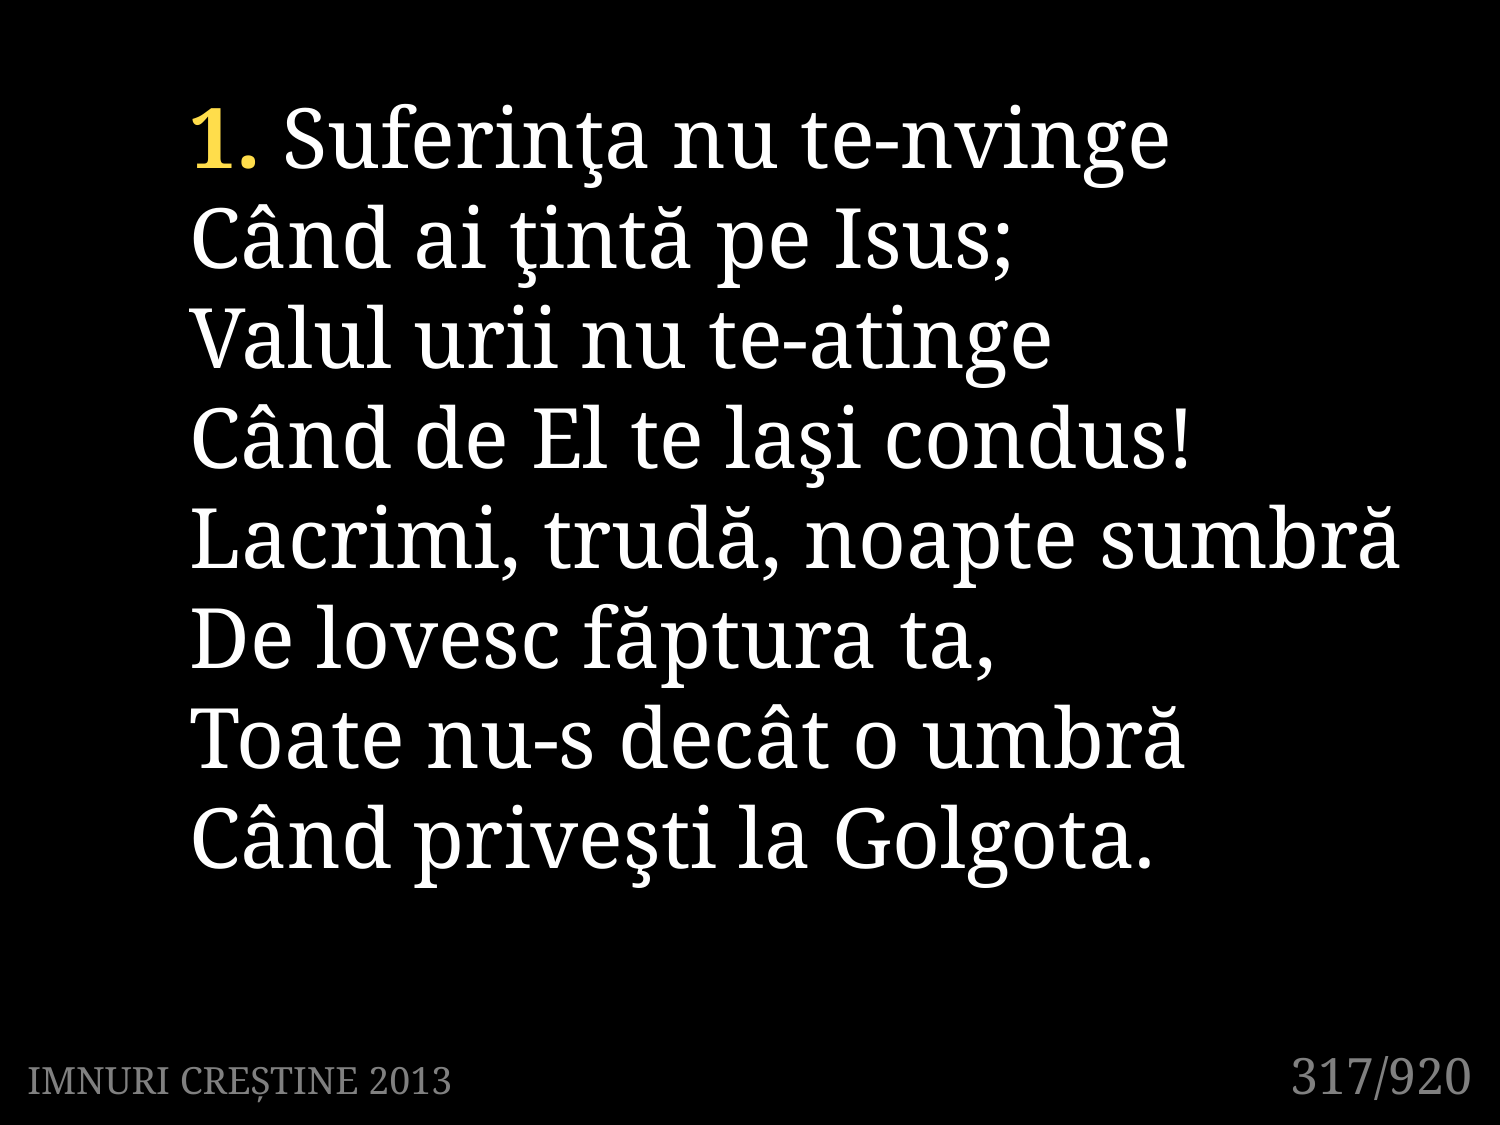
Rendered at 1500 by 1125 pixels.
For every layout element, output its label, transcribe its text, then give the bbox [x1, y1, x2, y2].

text_box 317/920 [637, 1037, 1488, 1113]
text_box IMNURI CREȘTINE 2013 [12, 1049, 637, 1110]
text_box 1. Suferinţa nu te-nvinge Când ai ţintă pe Isus; Valul urii nu te-atinge Când de El te laşi condus! Lacrimi, trudă, noapte sumbră De lovesc făptura ta, Toate nu-s decât o umbră Când priveşti la Golgota. [174, 77, 1500, 893]
